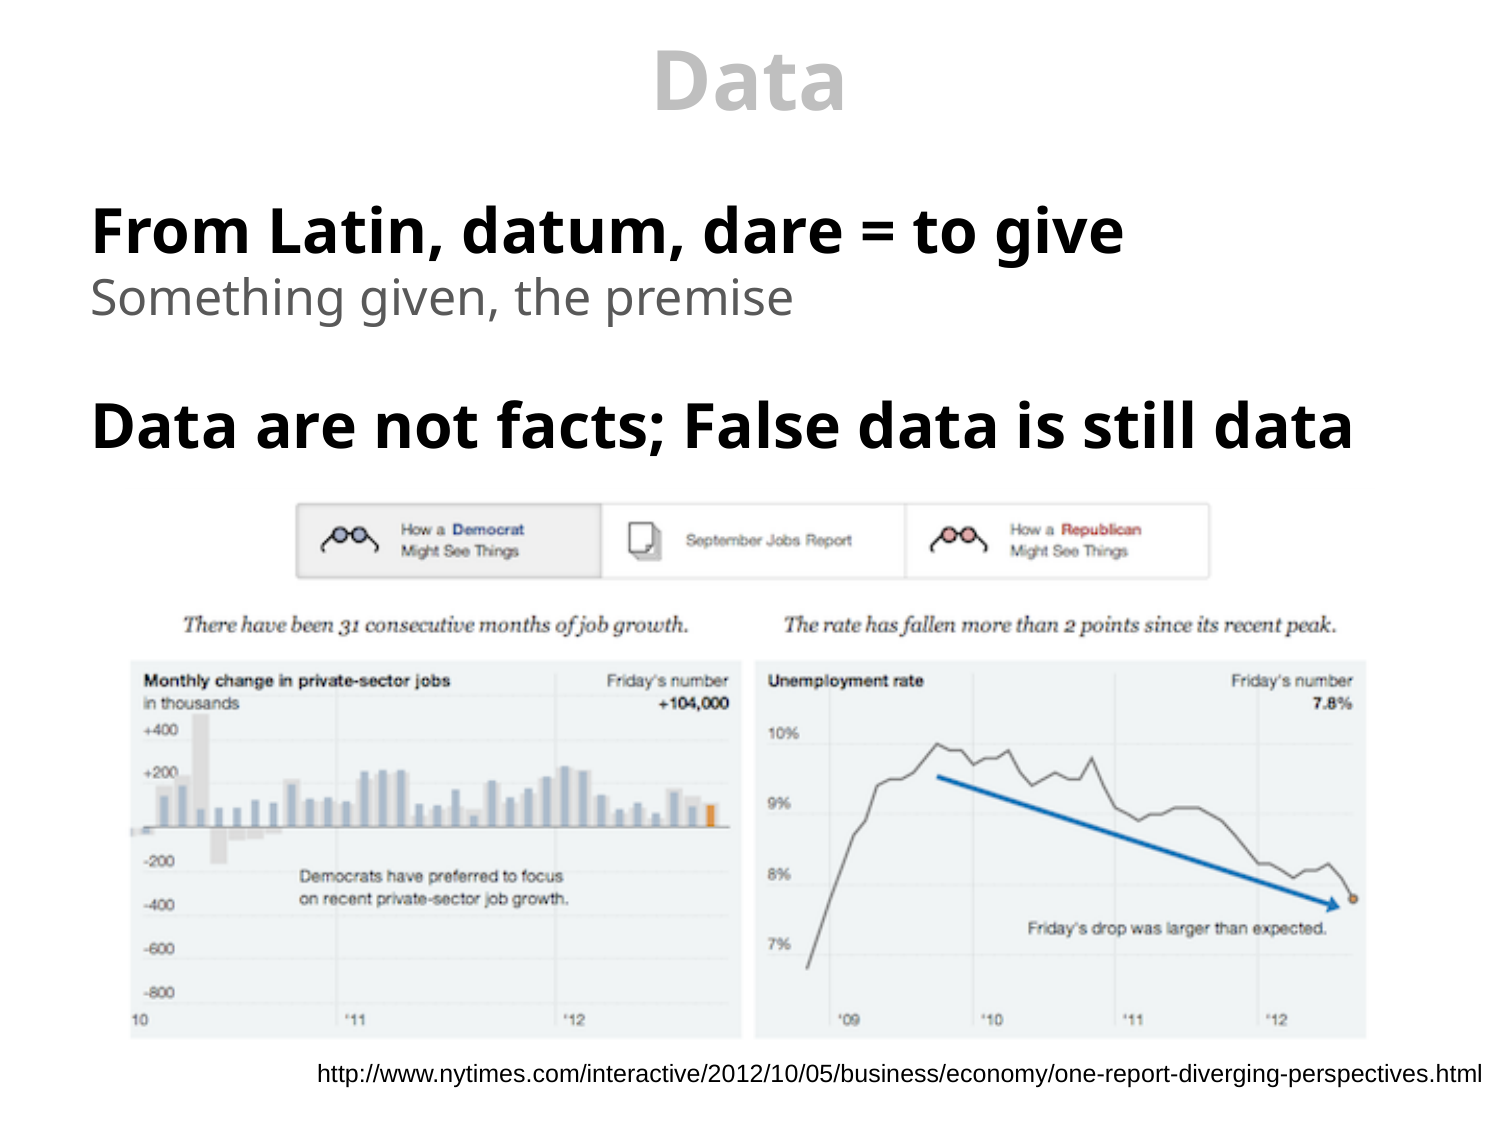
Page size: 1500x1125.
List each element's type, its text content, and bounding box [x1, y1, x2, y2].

text_box http://www.nytimes.com/interactive/2012/10/05/business/economy/one-report-diverging-perspectives.html [149, 1050, 1500, 1095]
title Data [75, 15, 1425, 138]
list From Latin, datum, dare = to give Something given, the premise Data are not facts; False data is still data [75, 183, 1425, 963]
picture [124, 487, 1376, 1046]
